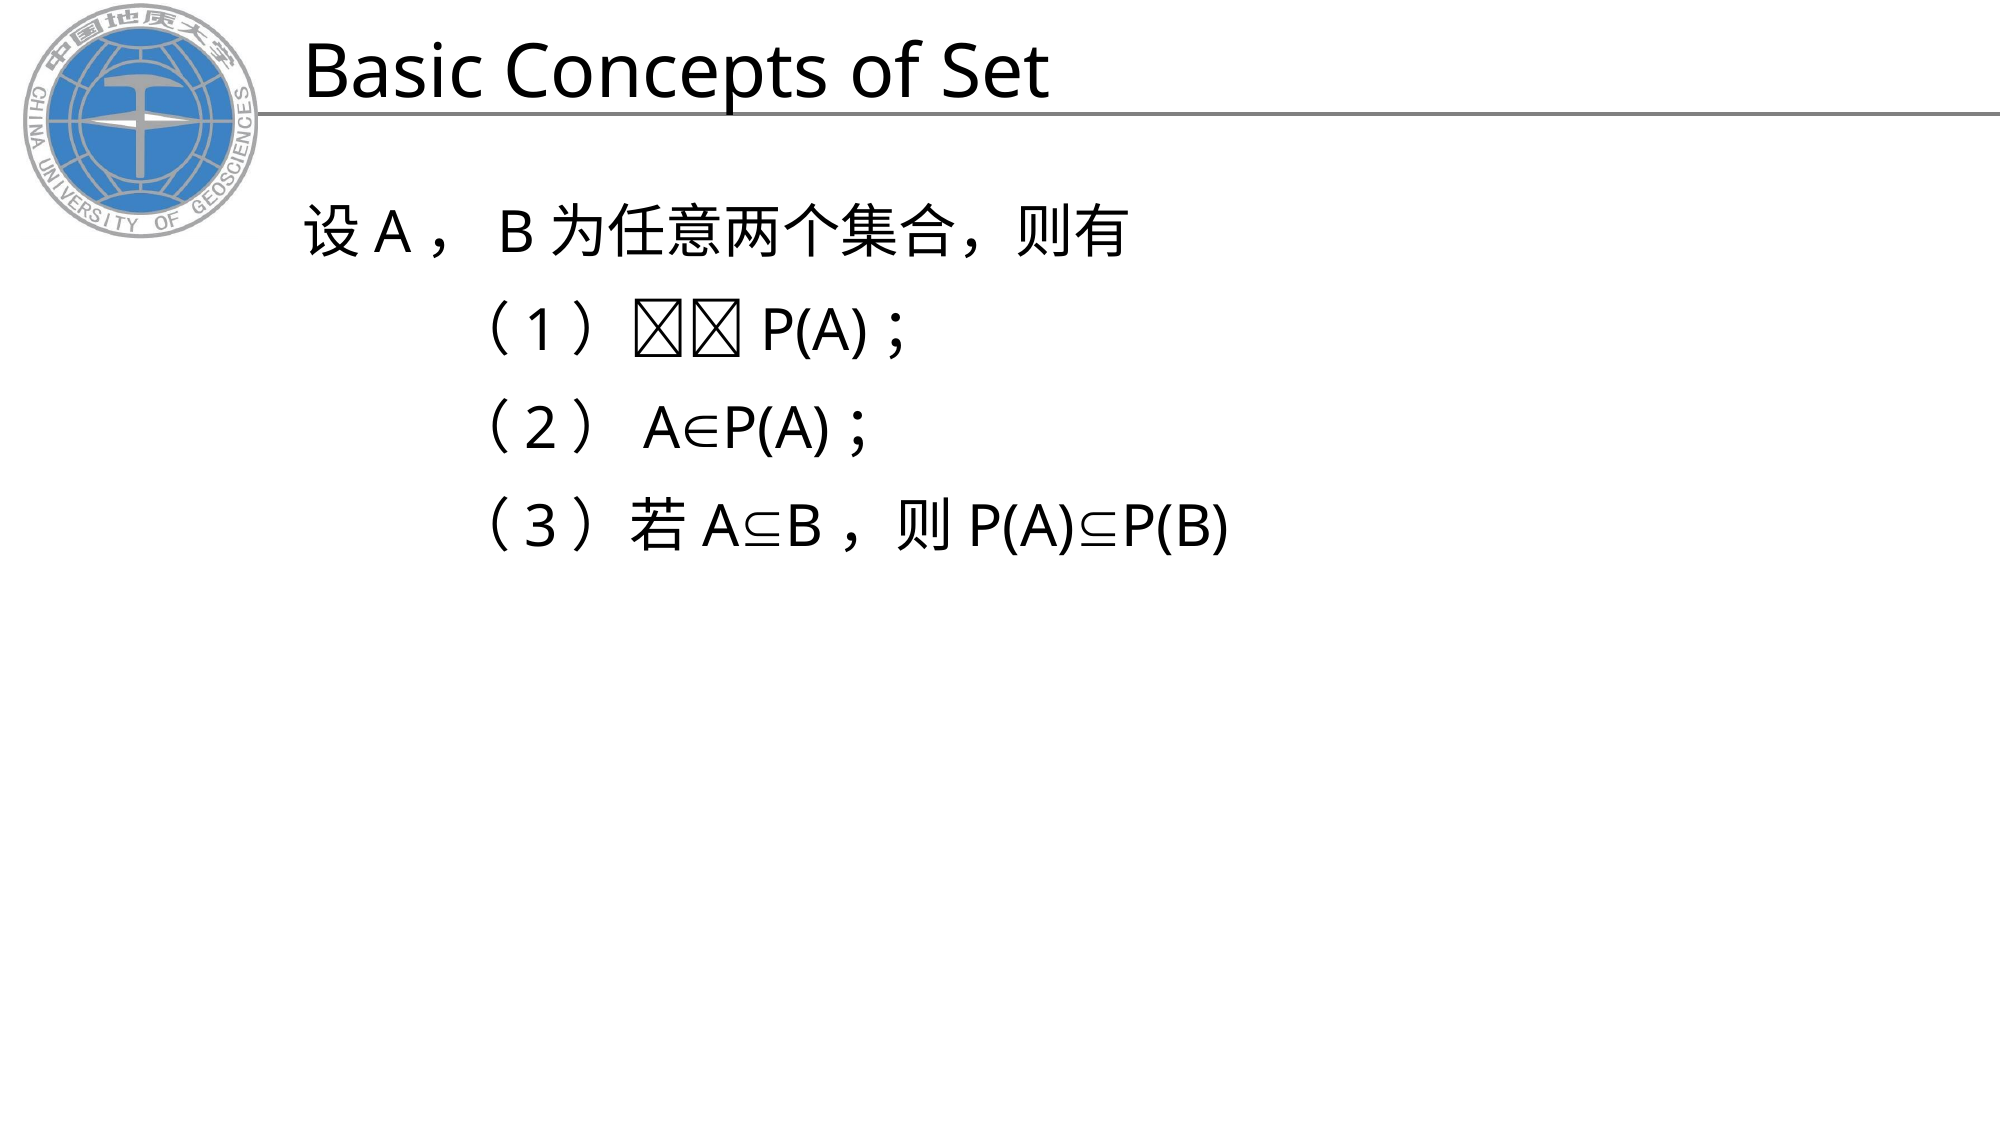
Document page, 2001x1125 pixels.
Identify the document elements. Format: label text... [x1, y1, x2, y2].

text_box Basic Concepts of Set [287, 15, 1233, 120]
text_box 设A，B为任意两个集合，则有 （1）P(A)； （2）AP(A)； （3）若AB，则P(A)P(B) [287, 158, 1288, 566]
picture [21, 3, 258, 239]
